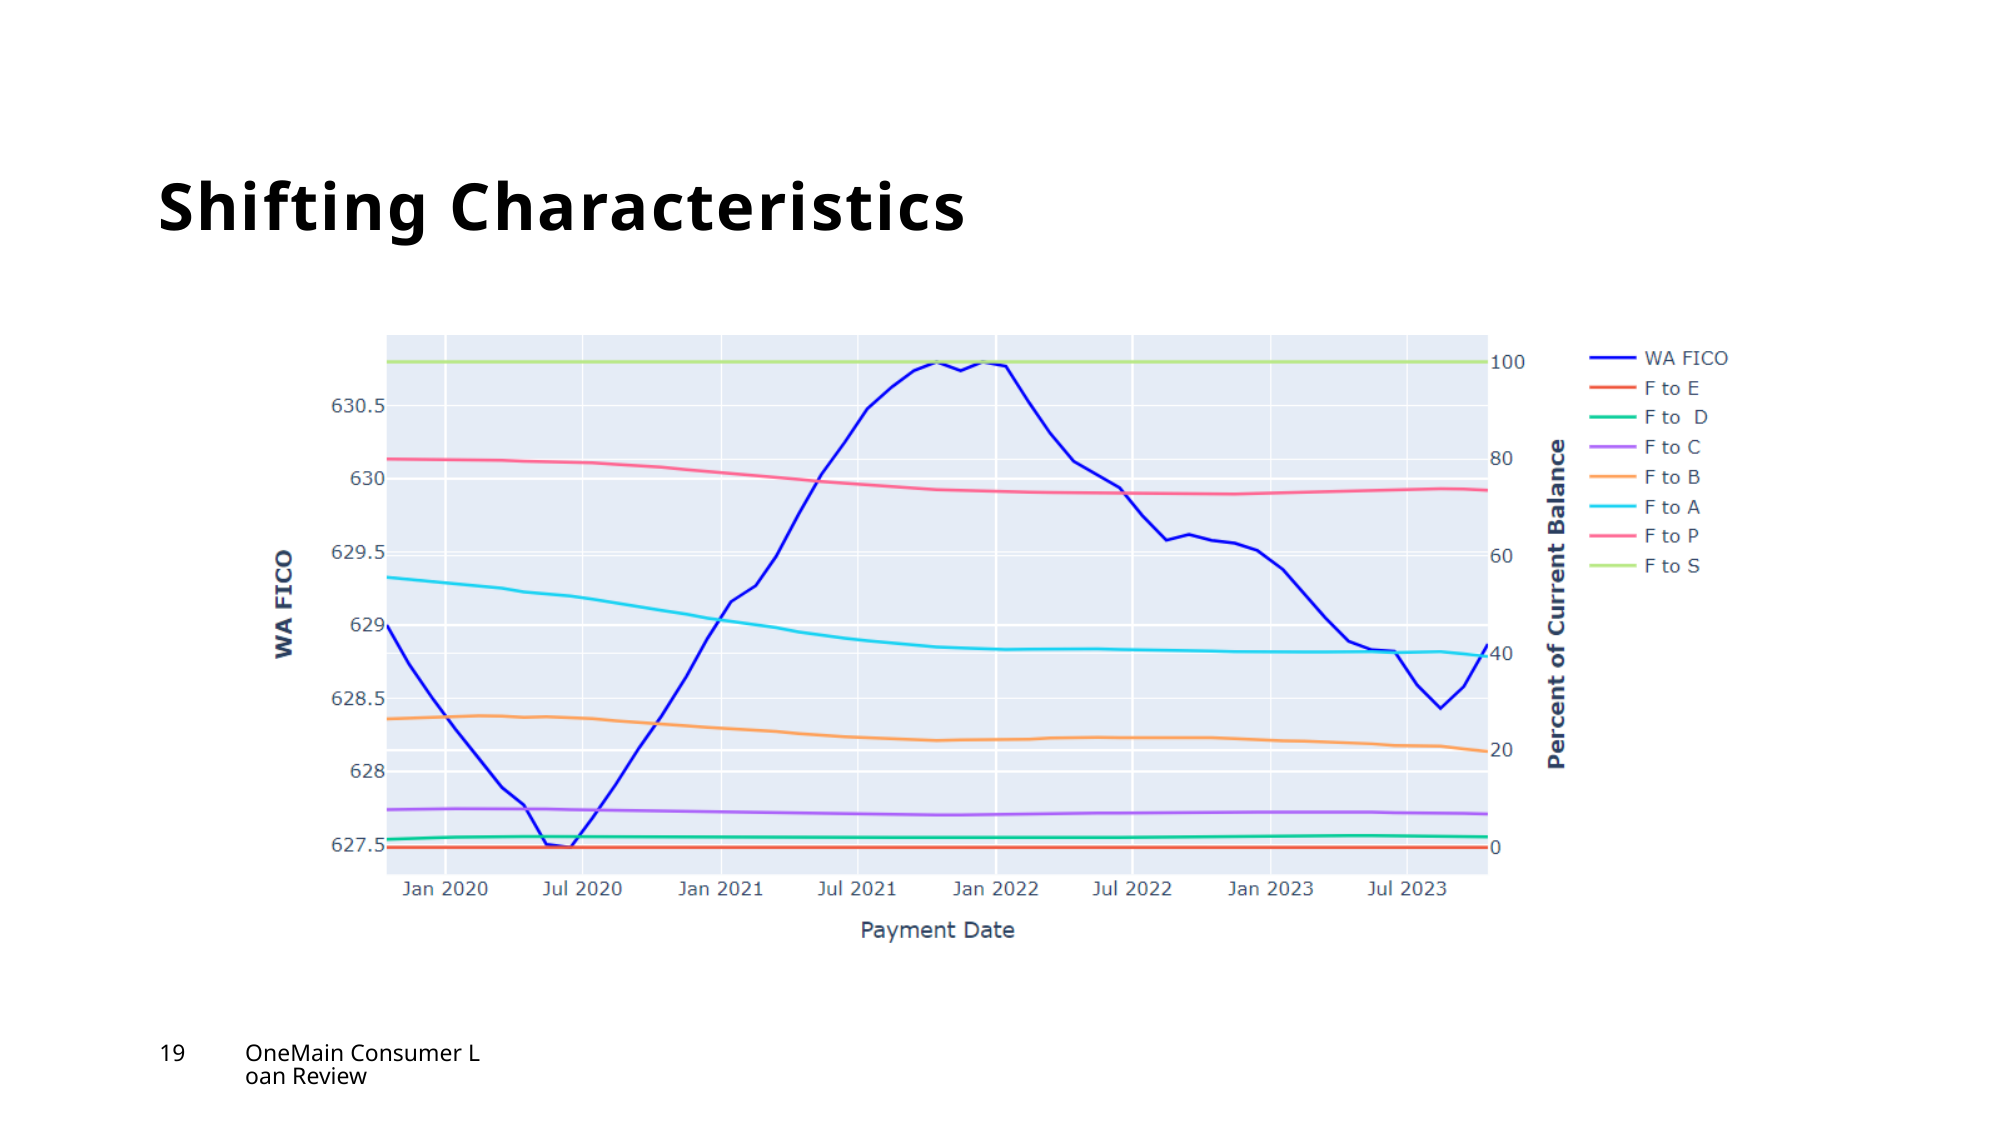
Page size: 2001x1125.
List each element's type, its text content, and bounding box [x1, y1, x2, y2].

footer OneMain Consumer Loan Review [246, 1038, 491, 1080]
picture [268, 335, 1732, 948]
slide_number 19 [159, 1038, 246, 1080]
title Shifting Characteristics [158, 144, 969, 245]
